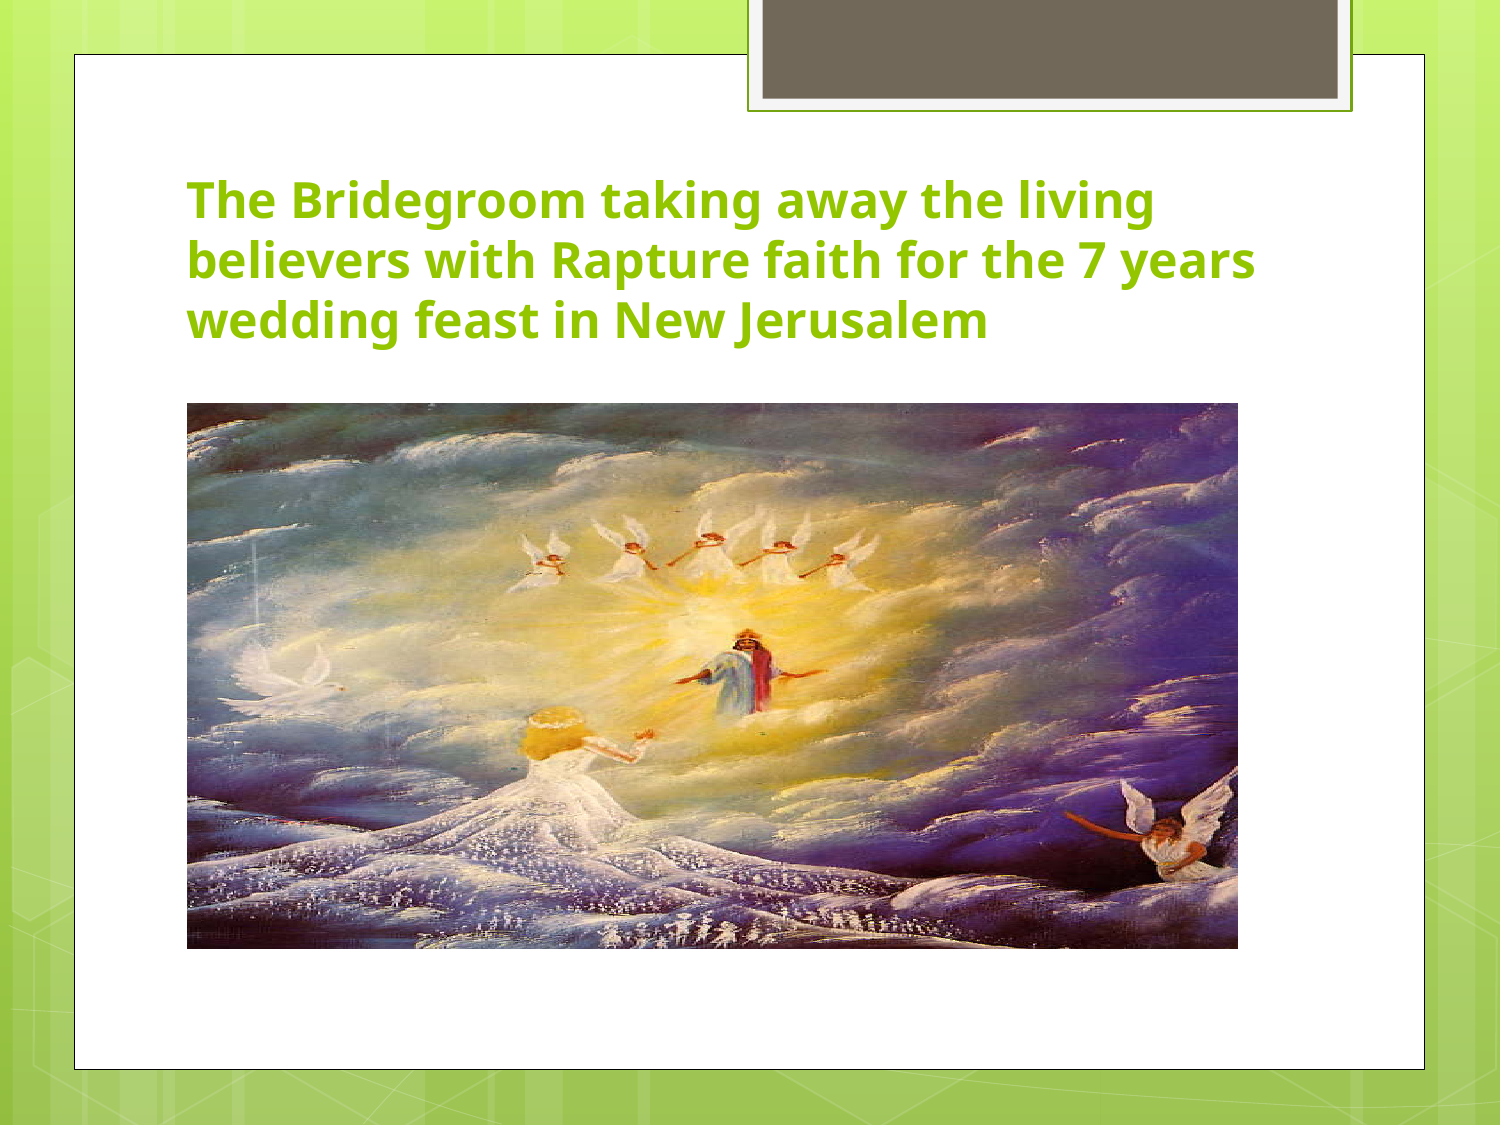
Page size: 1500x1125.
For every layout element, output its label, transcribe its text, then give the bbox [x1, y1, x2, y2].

title The Bridegroom taking away the living believers with Rapture faith for the 7 years wedding feast in New Jerusalem [171, 168, 1324, 357]
picture [187, 403, 1238, 949]
